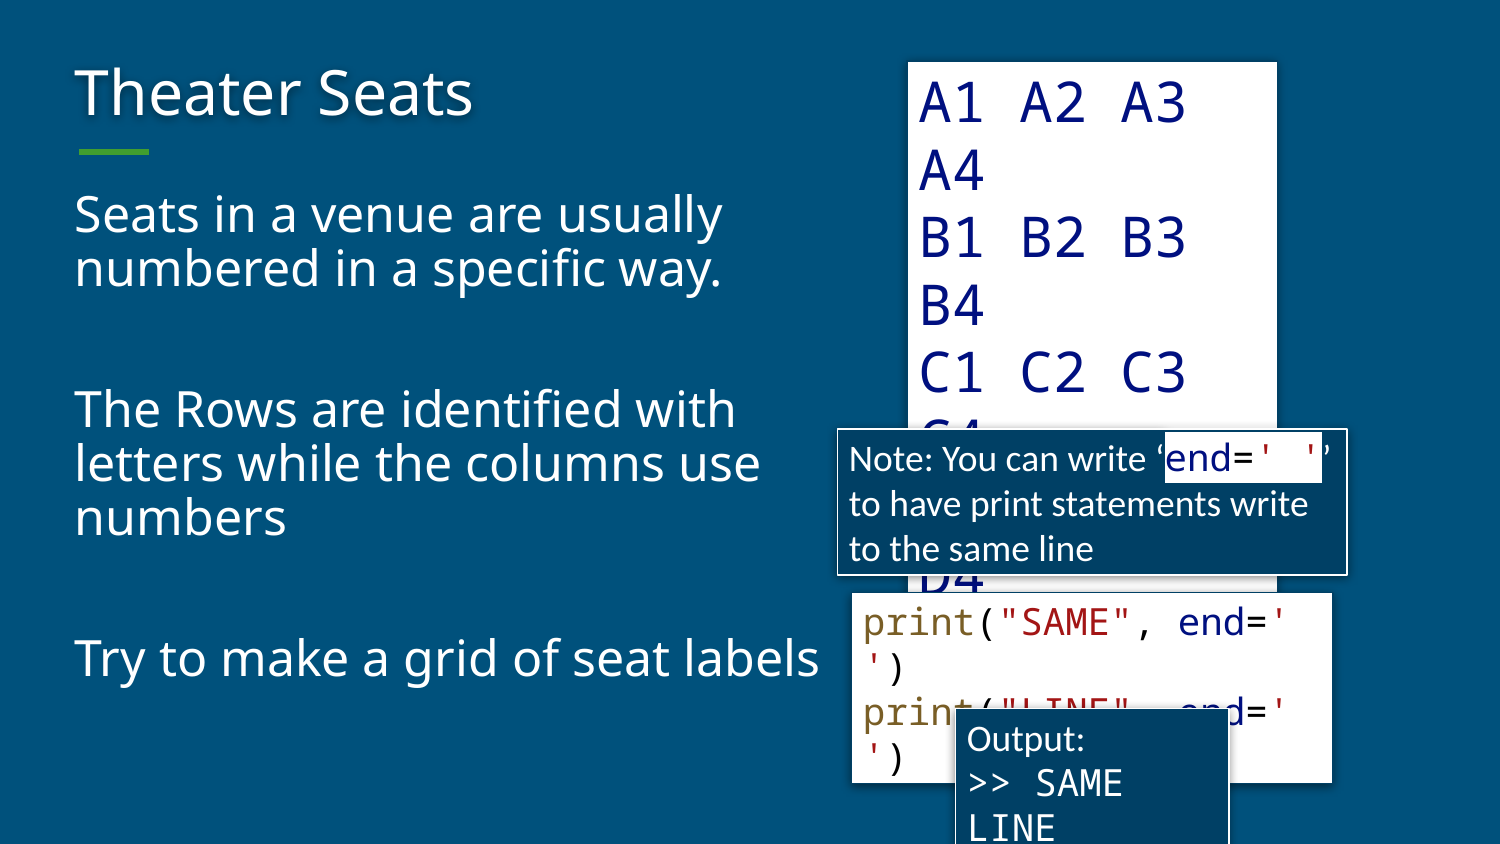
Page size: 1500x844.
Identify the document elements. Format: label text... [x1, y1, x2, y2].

list Seats in a venue are usually numbered in a specific way. The Rows are identified with letters while the columns use numbers Try to make a grid of seat labels [63, 183, 838, 750]
text_box Note: You can write ‘end=' '’ to have print statements write to the same line [837, 428, 1347, 576]
text_box Output: >> SAME LINE [955, 708, 1230, 844]
text_box A1 A2 A3 A4 B1 B2 B3 B4 C1 C2 C3 C4 D1 D2 D3 D4 E1 E2 E3 E4 [907, 60, 1278, 424]
text_box print("SAME", end=' ') print("LINE", end=' ') [851, 592, 1334, 784]
title Theater Seats [63, 39, 1437, 152]
